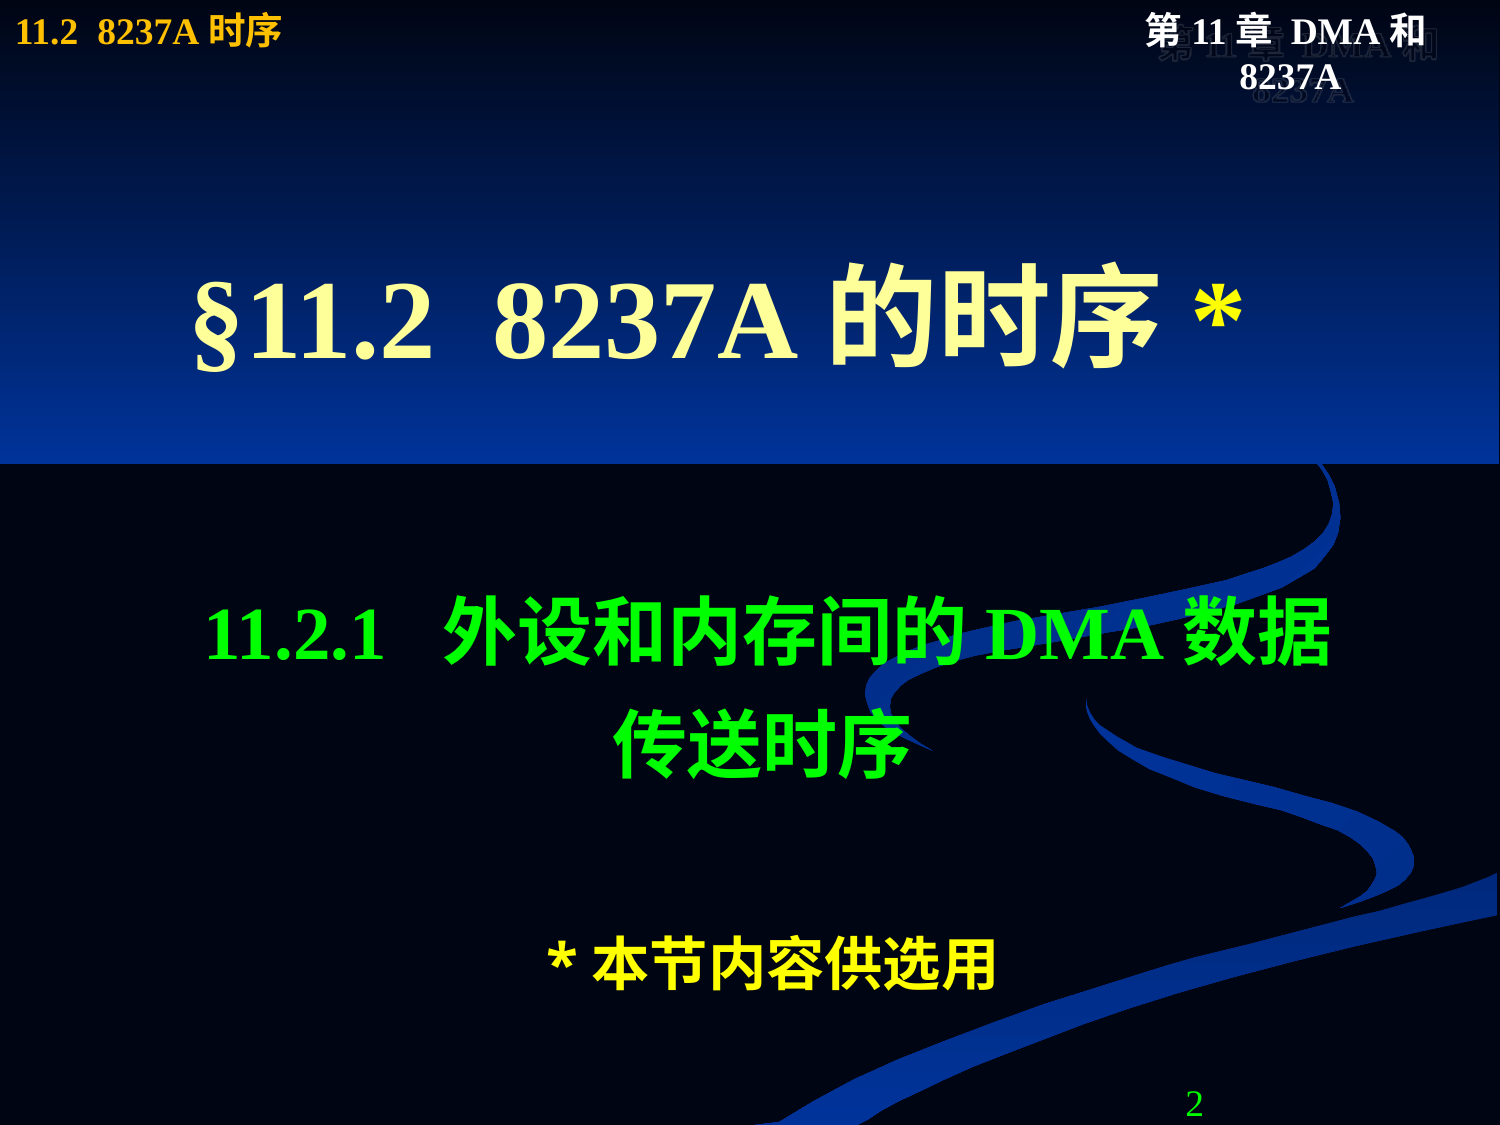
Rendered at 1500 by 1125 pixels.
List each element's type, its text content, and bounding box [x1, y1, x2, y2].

text_box [115, 445, 1466, 665]
list 11.2.1 外设和内存间的DMA数据 传送时序 [188, 576, 1356, 833]
text_box *本节内容供选用 [531, 919, 1086, 1005]
title §11.2 8237A的时序* [42, 153, 1393, 475]
